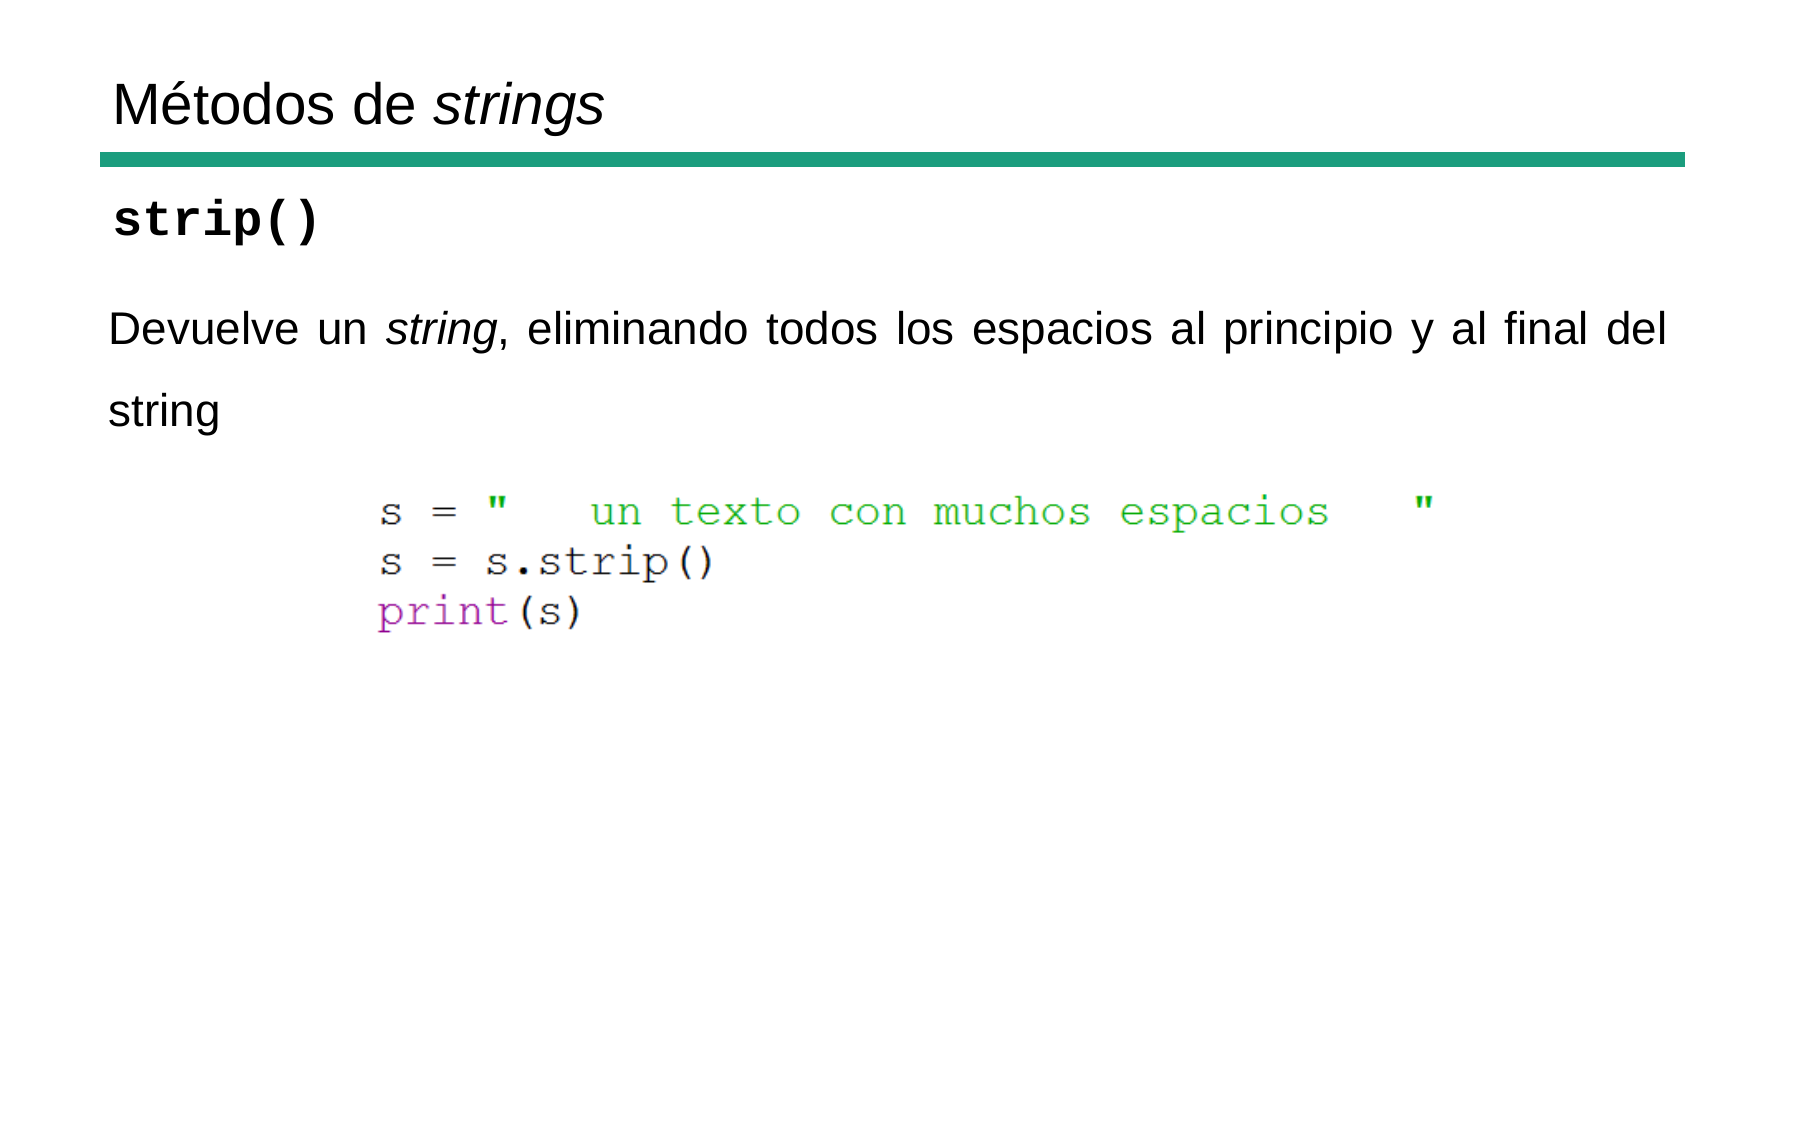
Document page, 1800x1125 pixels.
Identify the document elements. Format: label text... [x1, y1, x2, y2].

text_box Devuelve un string, eliminando todos los espacios al principio y al final del string [94, 263, 1684, 444]
picture [374, 493, 1439, 636]
text_box [95, 148, 1689, 171]
text_box strip() [97, 178, 1688, 254]
text_box Métodos de strings [97, 59, 1688, 144]
